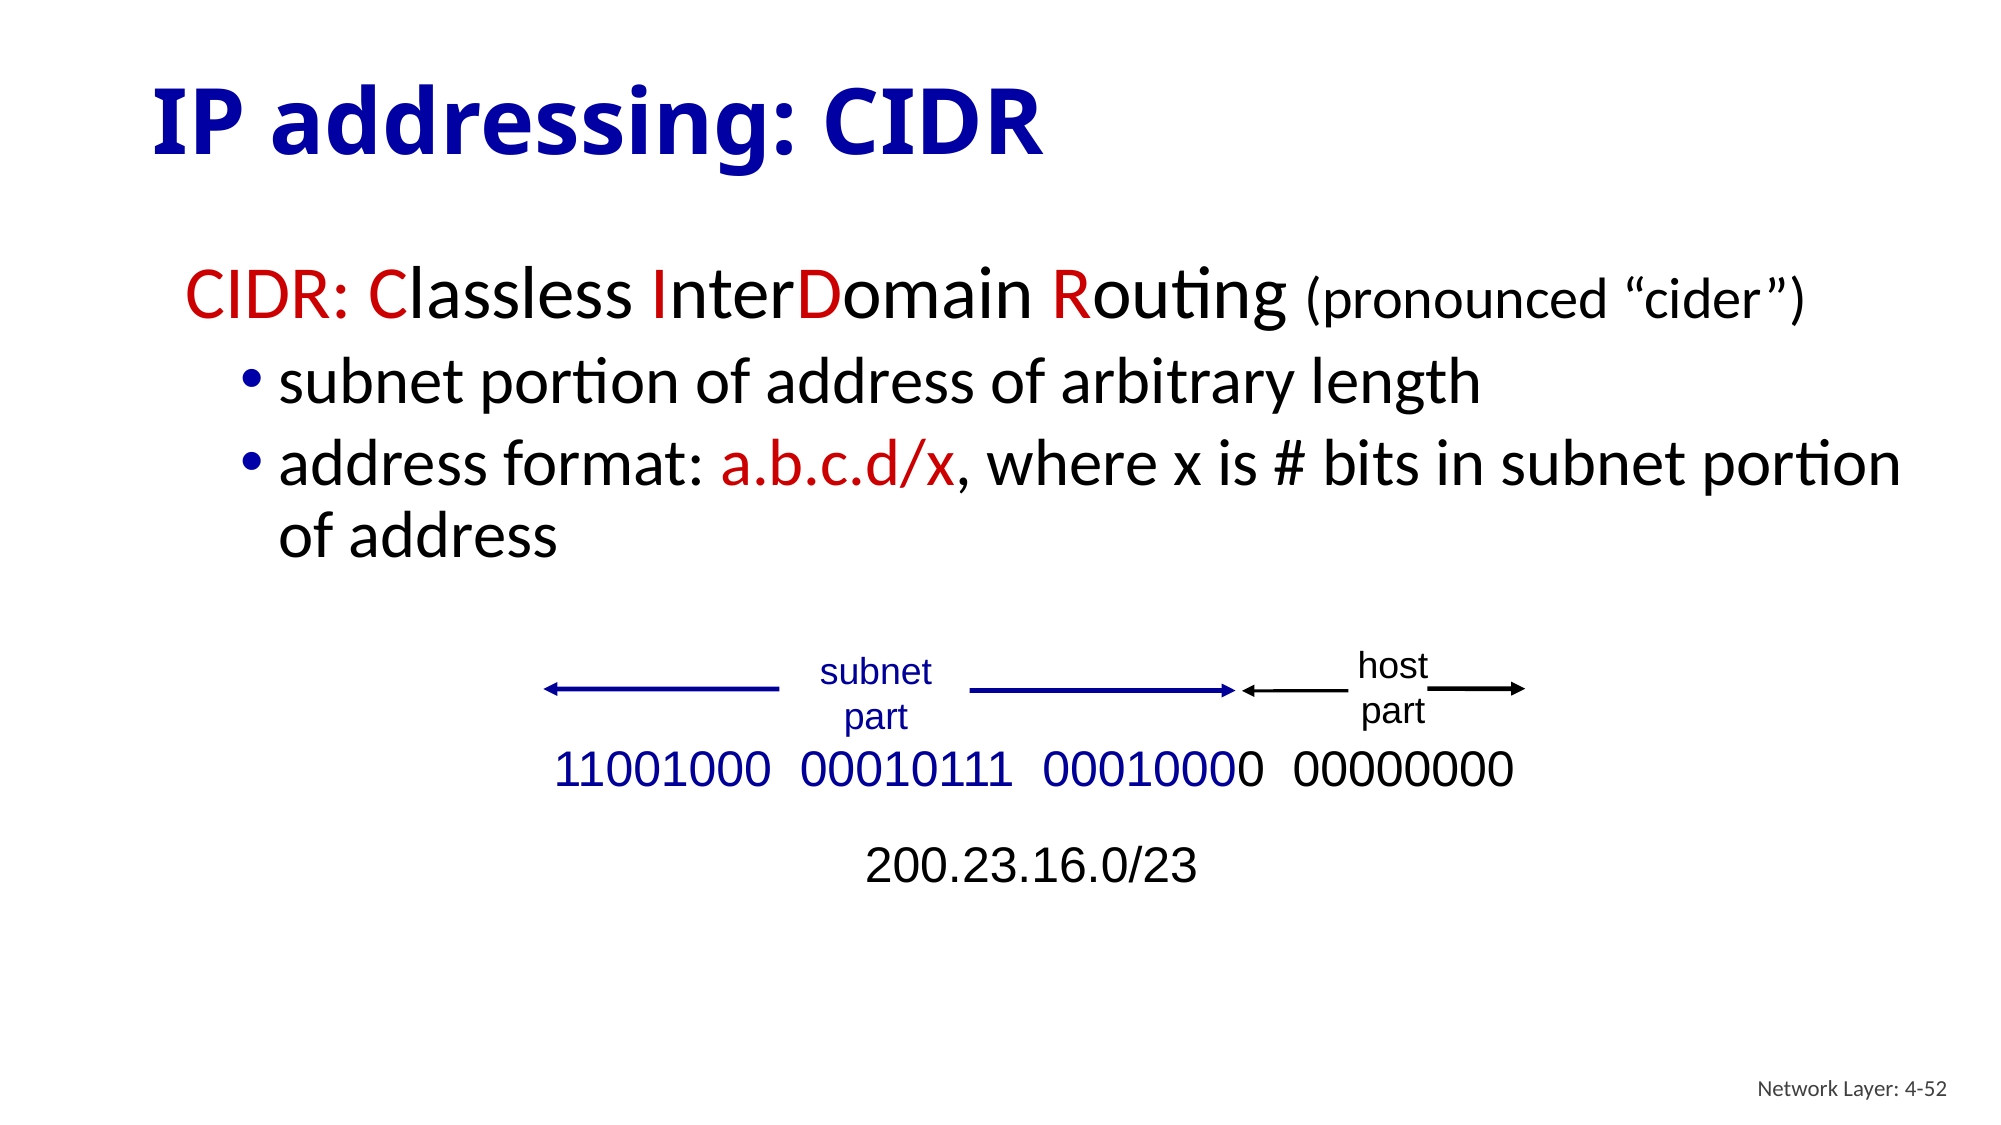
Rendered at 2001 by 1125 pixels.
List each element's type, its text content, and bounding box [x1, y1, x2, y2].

slide_number Network Layer: 4-52 [1512, 1056, 1963, 1117]
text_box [531, 633, 1537, 901]
text_box CIDR: Classless InterDomain Routing (pronounced “cider”) subnet portion of address of arbitrary length address format: a.b.c.d/x, where x is # bits in subnet portion of address [149, 246, 1970, 588]
title IP addressing: CIDR [137, 51, 1863, 198]
